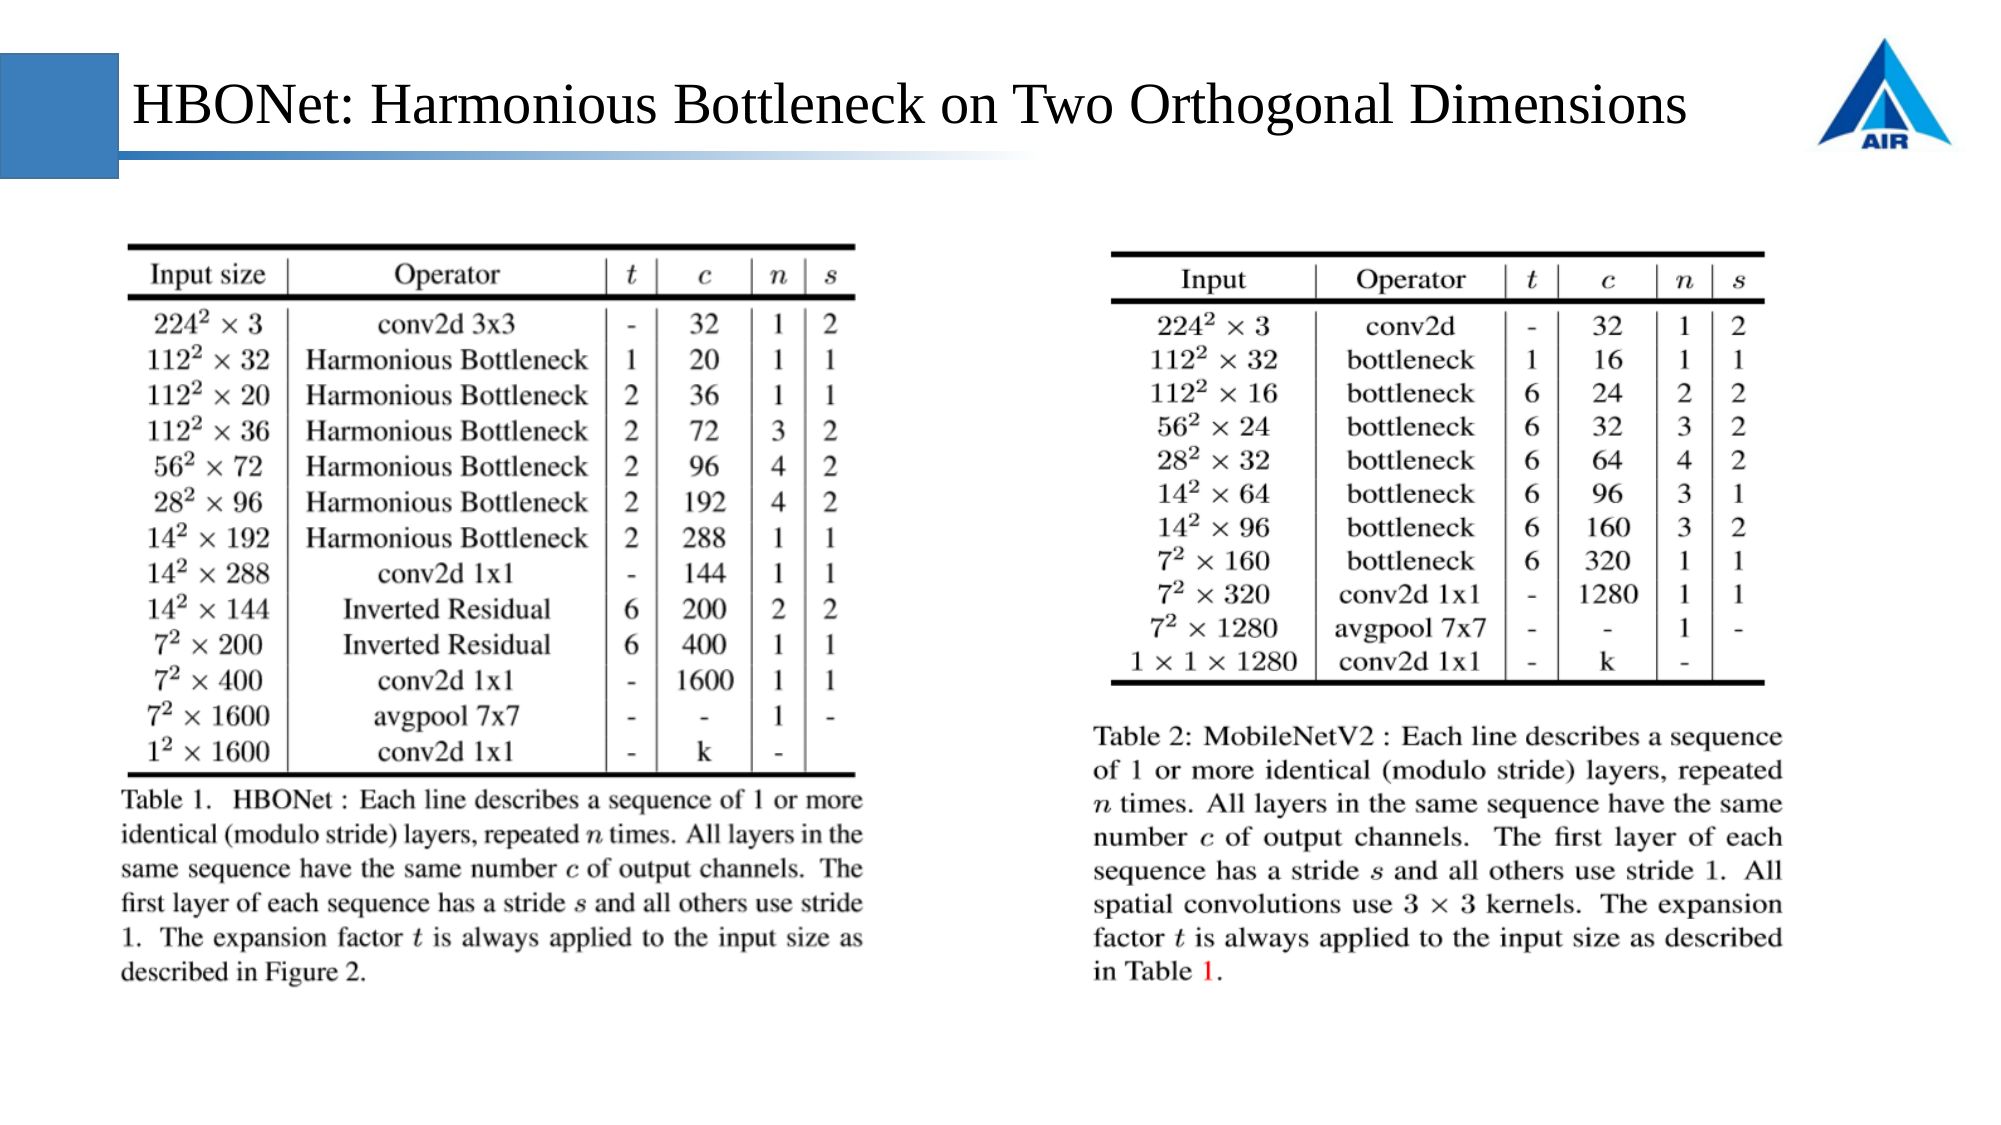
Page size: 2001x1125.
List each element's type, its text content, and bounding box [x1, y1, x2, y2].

text_box [492, 831, 1543, 1125]
picture [1804, 34, 1966, 152]
text_box HBONet: Harmonious Bottleneck on Two Orthogonal Dimensions [118, 58, 2000, 243]
picture [1043, 222, 1819, 991]
picture [89, 201, 896, 993]
text_box [0, 53, 119, 179]
text_box [117, 151, 1045, 160]
